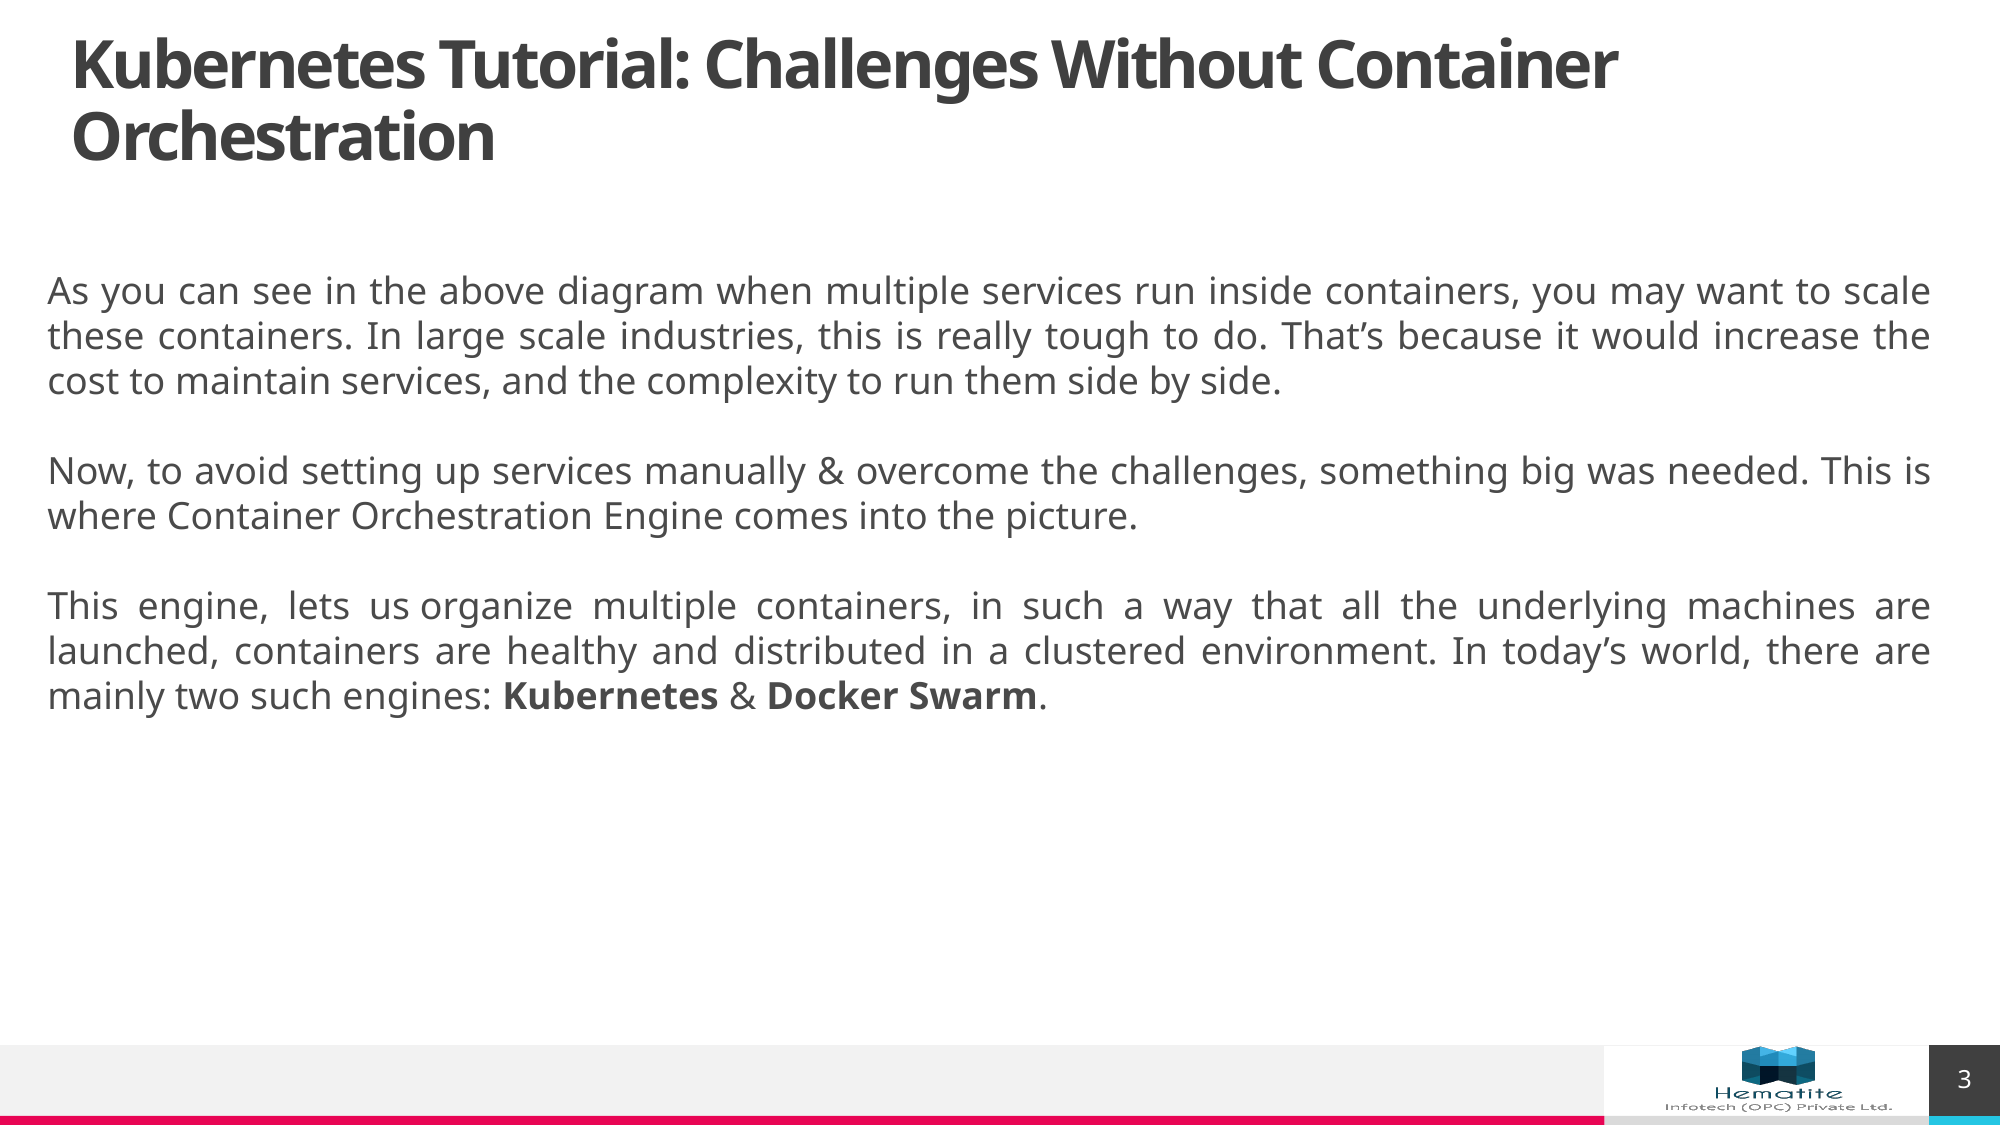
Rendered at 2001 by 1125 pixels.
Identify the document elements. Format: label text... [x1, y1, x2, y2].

slide_number 3 [1929, 1045, 2000, 1116]
text_box As you can see in the above diagram when multiple services run inside containers, you may want to scale these containers. In large scale industries, this is really tough to do. That’s because it would increase the cost to maintain services, and the complexity to run them side by side. Now, to avoid setting up services manually & overcome the challenges, something big was needed. This is where Container Orchestration Engine comes into the picture. This engine, lets us organize multiple containers, in such a way that all the underlying machines are launched, containers are healthy and distributed in a clustered environment. In today’s world, there are mainly two such engines: Kubernetes & Docker Swarm. [32, 259, 1949, 725]
picture [1645, 1043, 1907, 1115]
title Kubernetes Tutorial: Challenges Without Container Orchestration [70, 67, 1930, 139]
